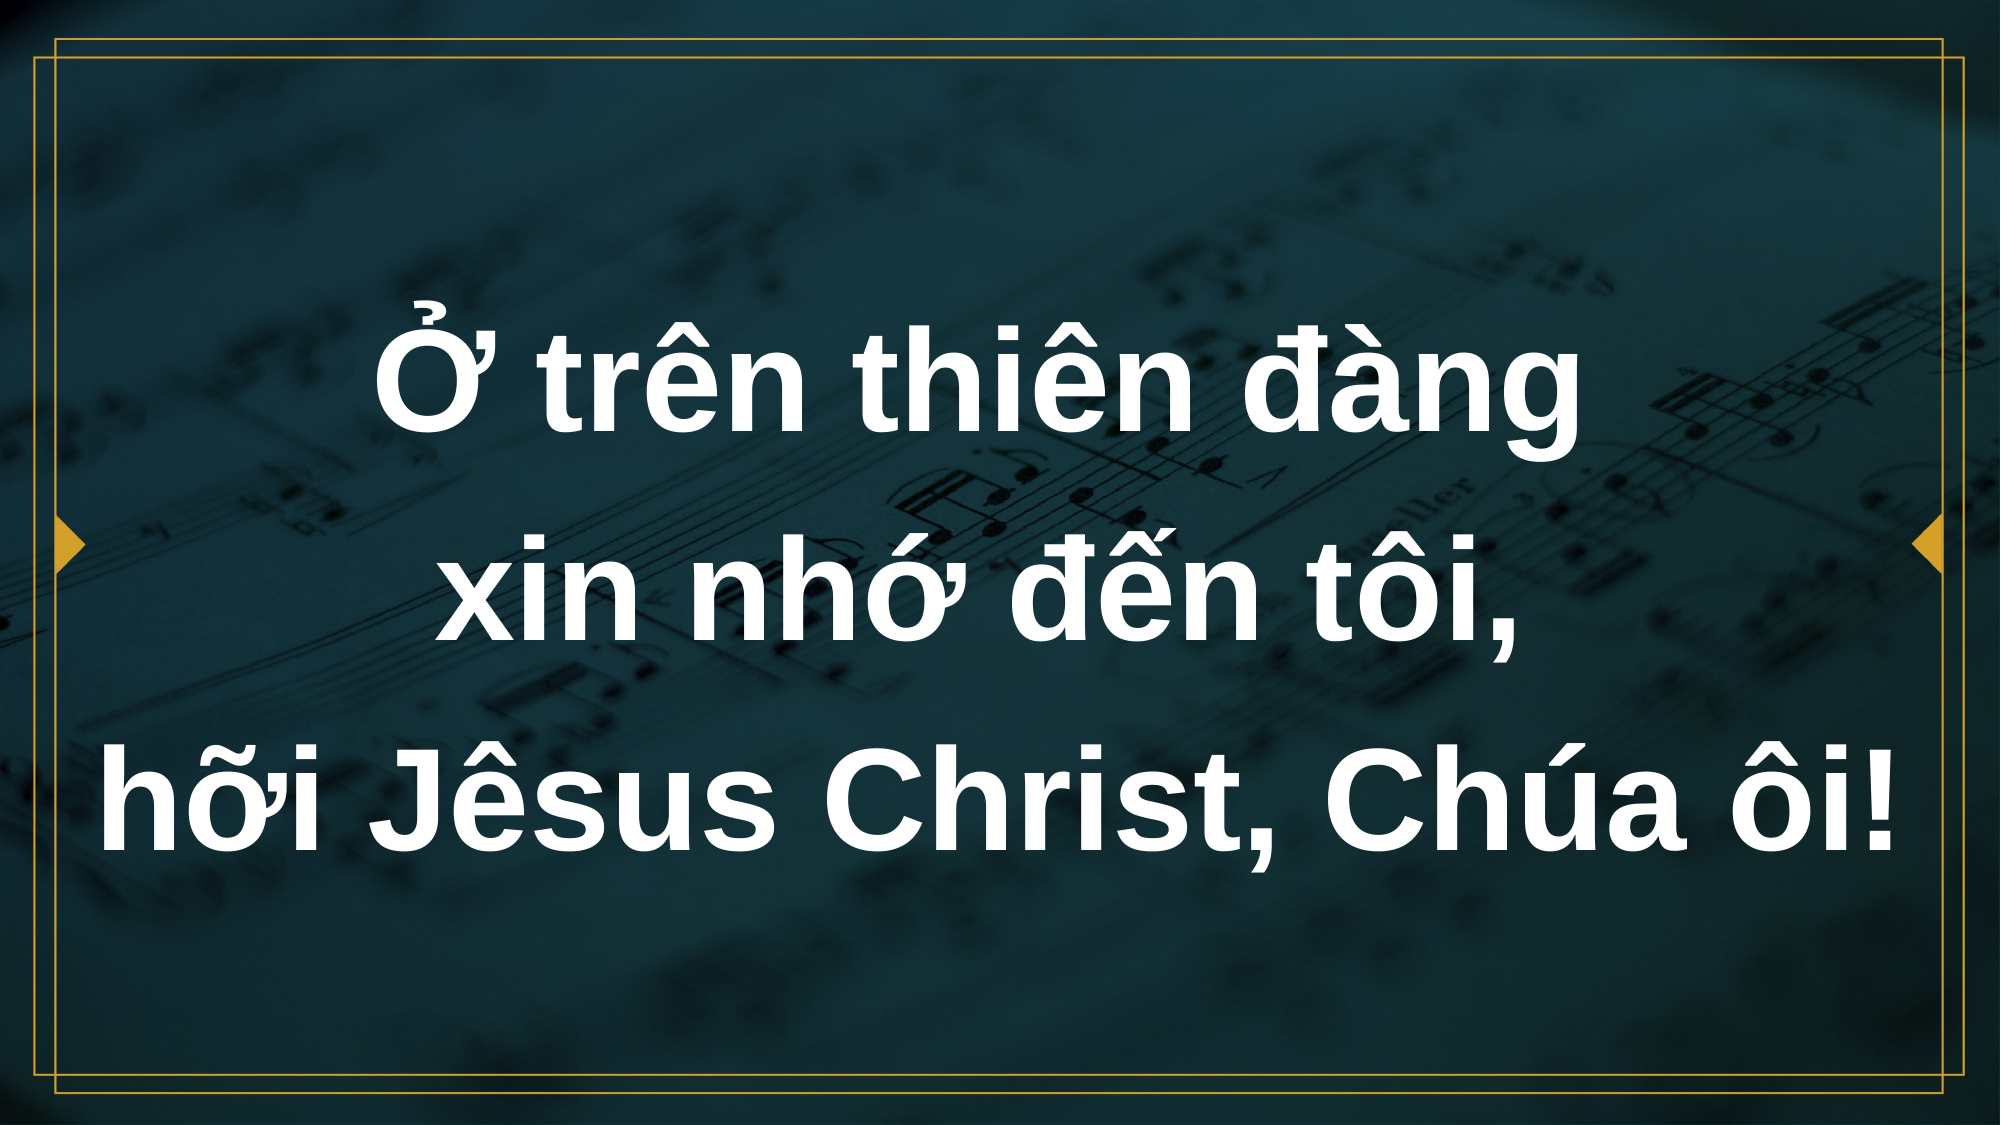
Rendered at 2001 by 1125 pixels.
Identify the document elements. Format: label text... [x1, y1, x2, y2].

picture [0, 0, 2000, 1125]
title Ở trên thiên đàng xin nhớ đến tôi, hỡi Jêsus Christ, Chúa ôi! [55, 53, 1945, 1077]
